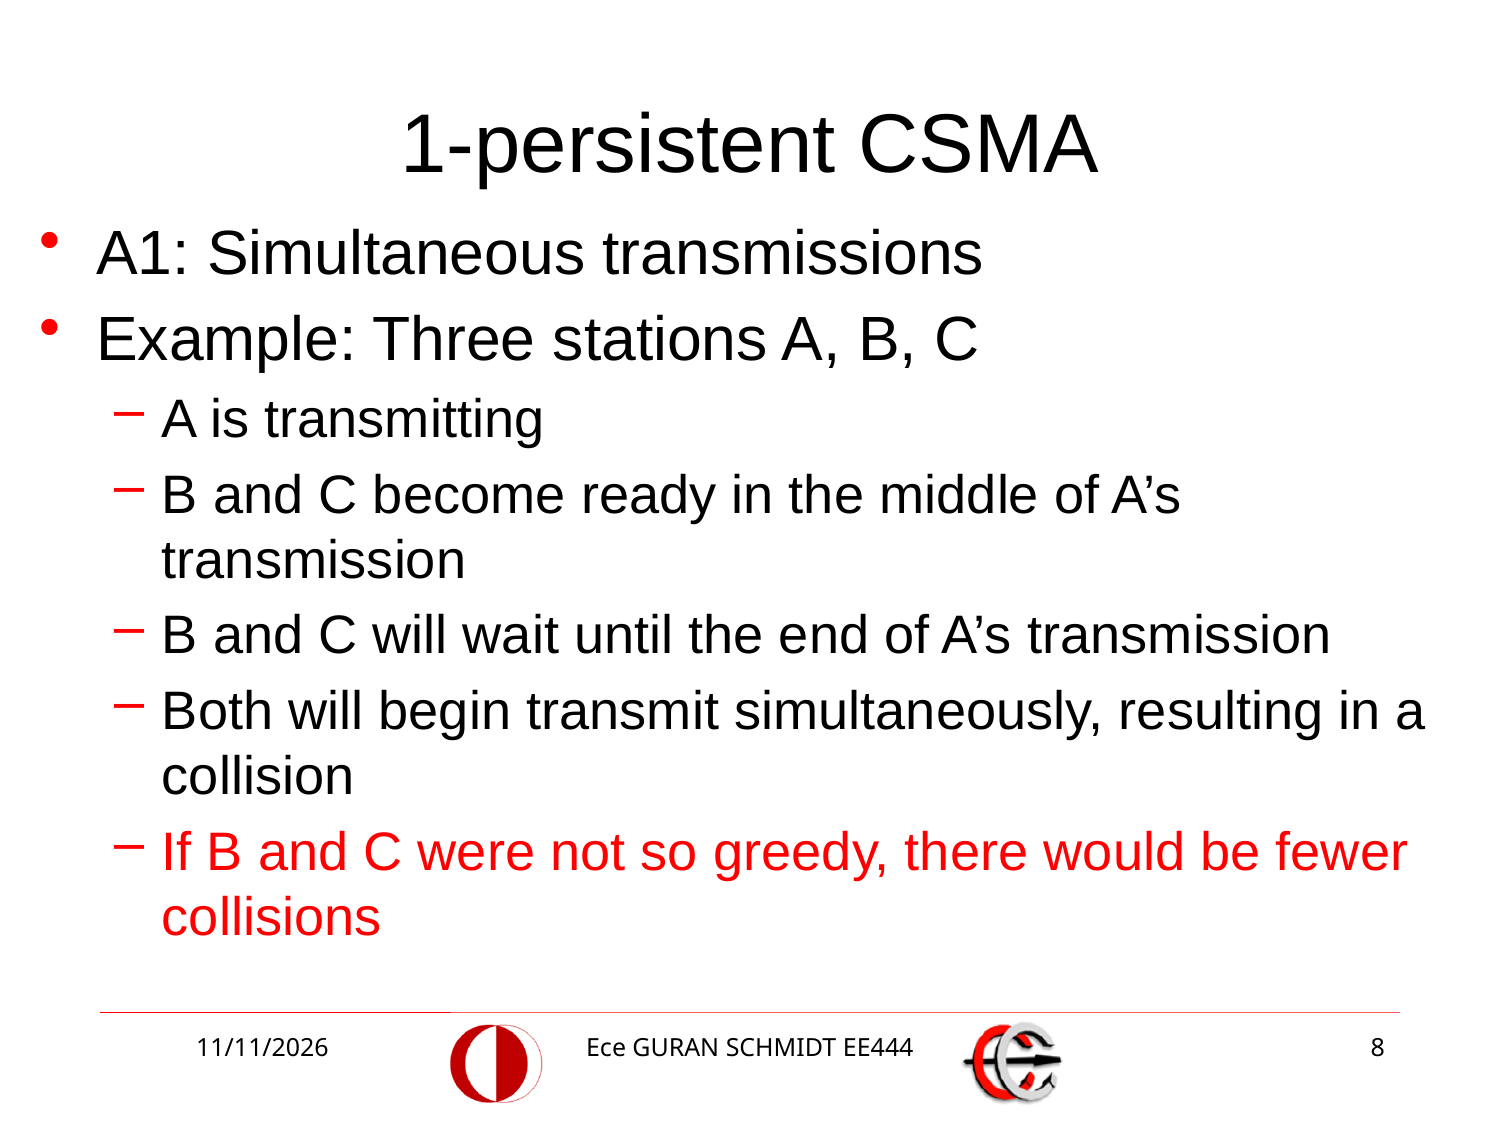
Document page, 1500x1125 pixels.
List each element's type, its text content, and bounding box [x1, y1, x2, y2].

picture [448, 1023, 543, 1103]
slide_number 8 [1074, 1024, 1401, 1103]
footer Ece GURAN SCHMIDT EE444 [512, 1024, 988, 1103]
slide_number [99, 1024, 426, 1103]
title 1-persistent CSMA [75, 45, 1425, 224]
picture [950, 1019, 1068, 1106]
list A1: Simultaneous transmissions Example: Three stations A, B, C A is transmitting B and C become ready in the middle of A’s transmission B and C will wait until the end of A’s transmission Both will begin transmit simultaneously, resulting in a collision If B and C were not so greedy, there would be fewer collisions [24, 224, 1475, 1013]
